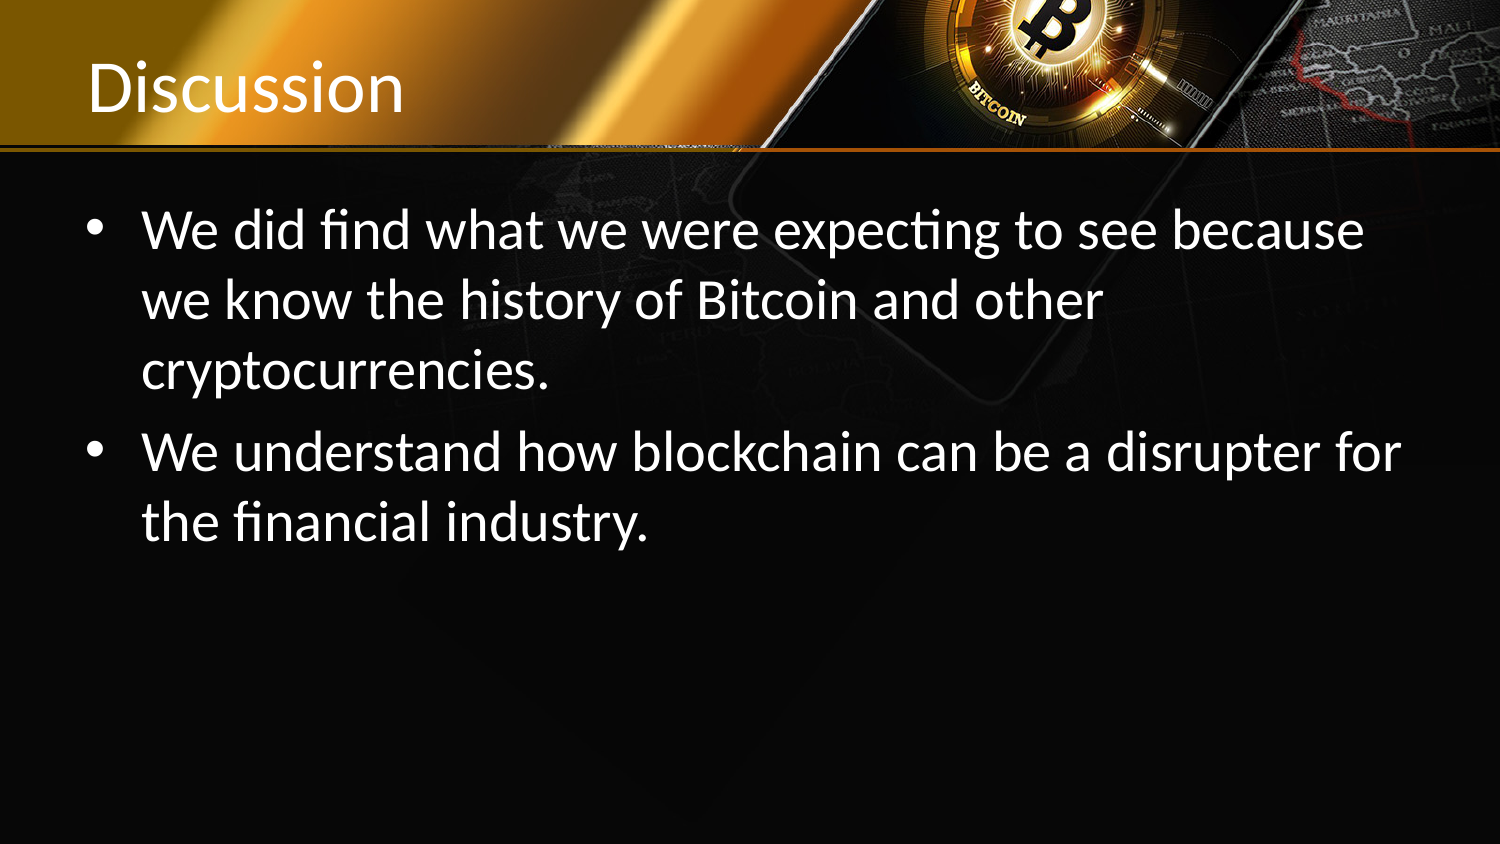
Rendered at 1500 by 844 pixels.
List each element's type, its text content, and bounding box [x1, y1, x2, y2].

list We did find what we were expecting to see because we know the history of Bitcoin and other cryptocurrencies. We understand how blockchain can be a disrupter for the financial industry. [70, 183, 1423, 745]
title Discussion [72, 19, 1426, 146]
picture [0, 0, 1500, 844]
